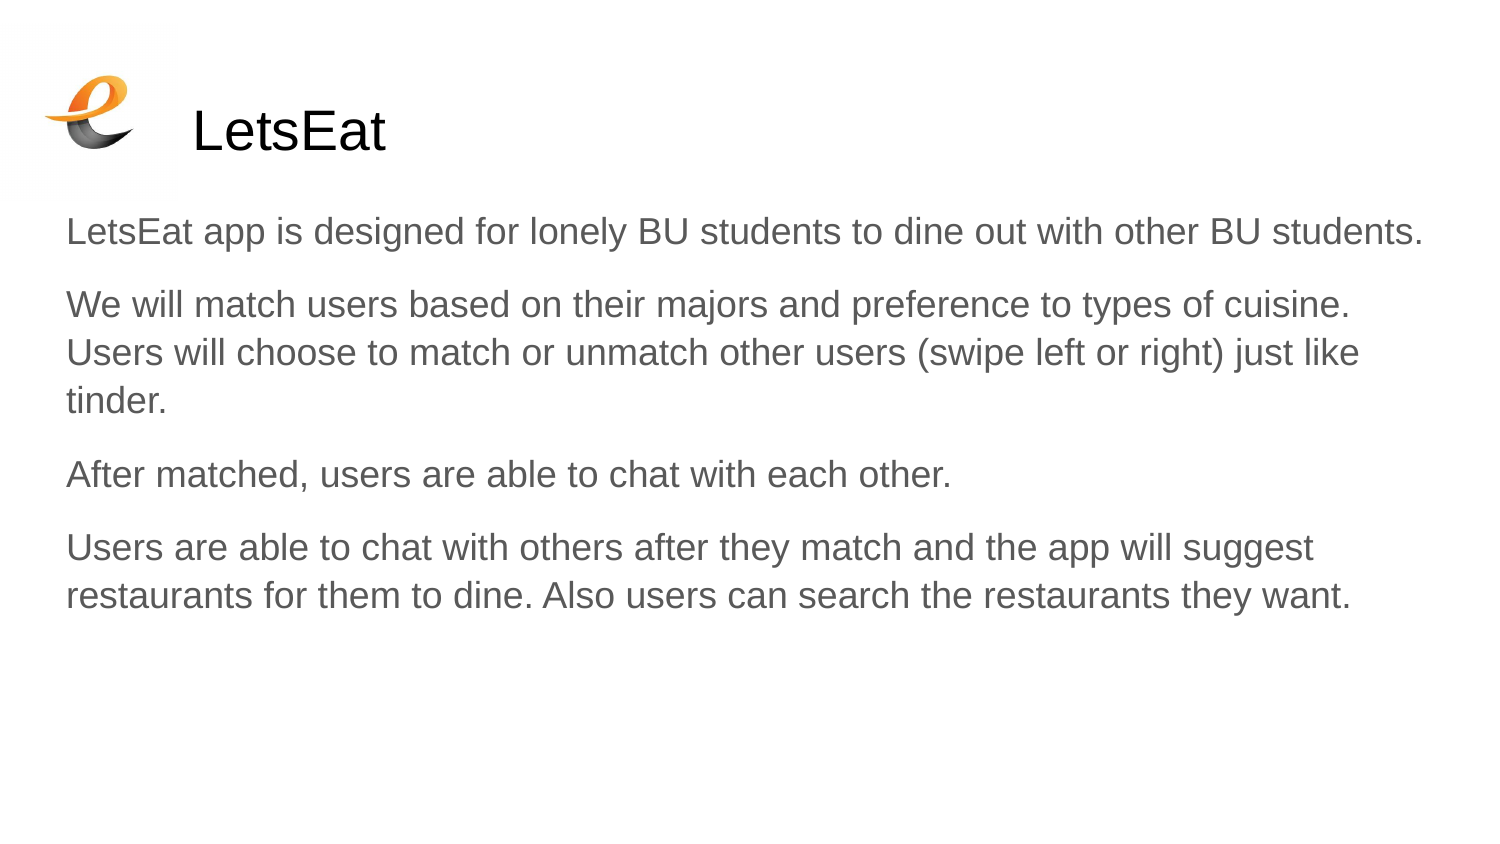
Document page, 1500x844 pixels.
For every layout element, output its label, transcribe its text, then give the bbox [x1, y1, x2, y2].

picture [0, 22, 178, 202]
title LetsEat [183, 83, 1500, 178]
list LetsEat app is designed for lonely BU students to dine out with other BU students. We will match users based on their majors and preference to types of cuisine. Users will choose to match or unmatch other users (swipe left or right) just like tinder. After matched, users are able to chat with each other. Users are able to chat with others after they match and the app will suggest restaurants for them to dine. Also users can search the restaurants they want. [51, 189, 1449, 750]
